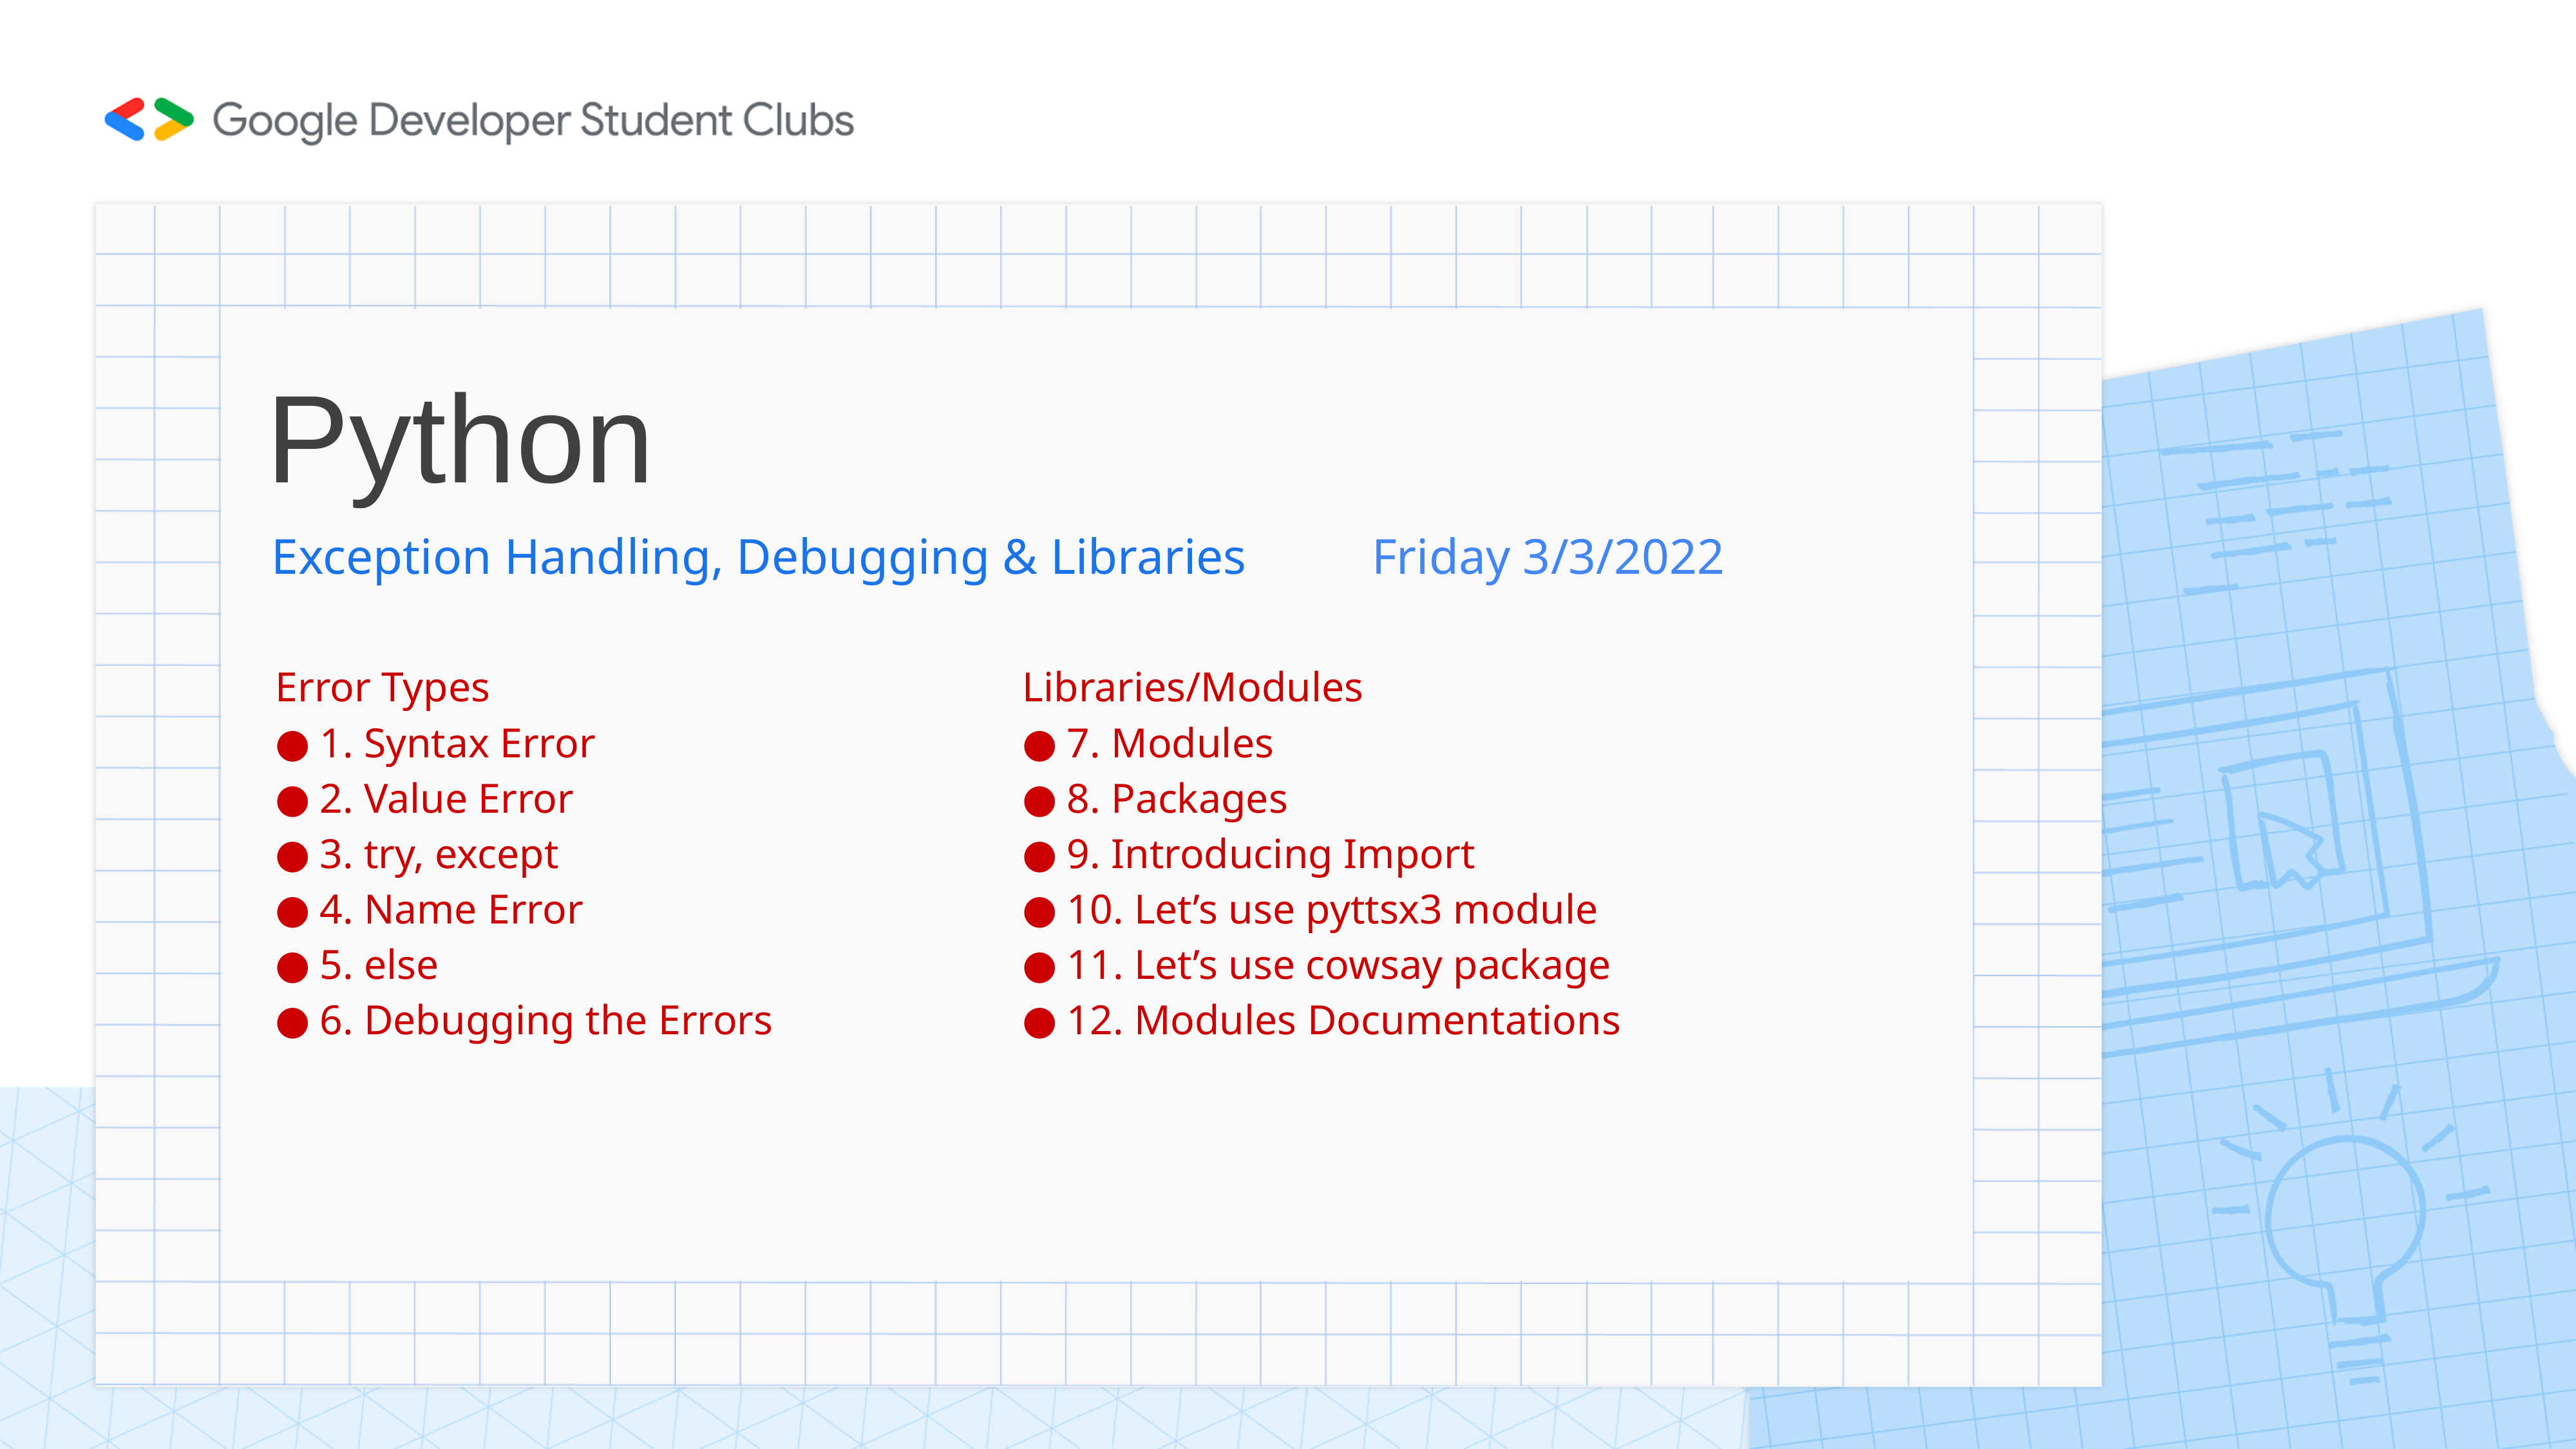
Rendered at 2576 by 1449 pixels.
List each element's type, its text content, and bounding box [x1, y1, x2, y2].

subtitle Exception Handling, Debugging & Libraries Friday 3/3/2022 [261, 516, 2065, 1376]
title Python [240, 332, 1777, 626]
list Error Types 1. Syntax Error 2. Value Error 3. try, except 4. Name Error 5. else 6. Debugging the Errors [261, 645, 1163, 1449]
picture [0, 0, 2576, 1449]
text_box Libraries/Modules 7. Modules 8. Packages 9. Introducing Import 10. Let’s use pyttsx3 module 11. Let’s use cowsay package 12. Modules Documentations [1009, 645, 1911, 1053]
